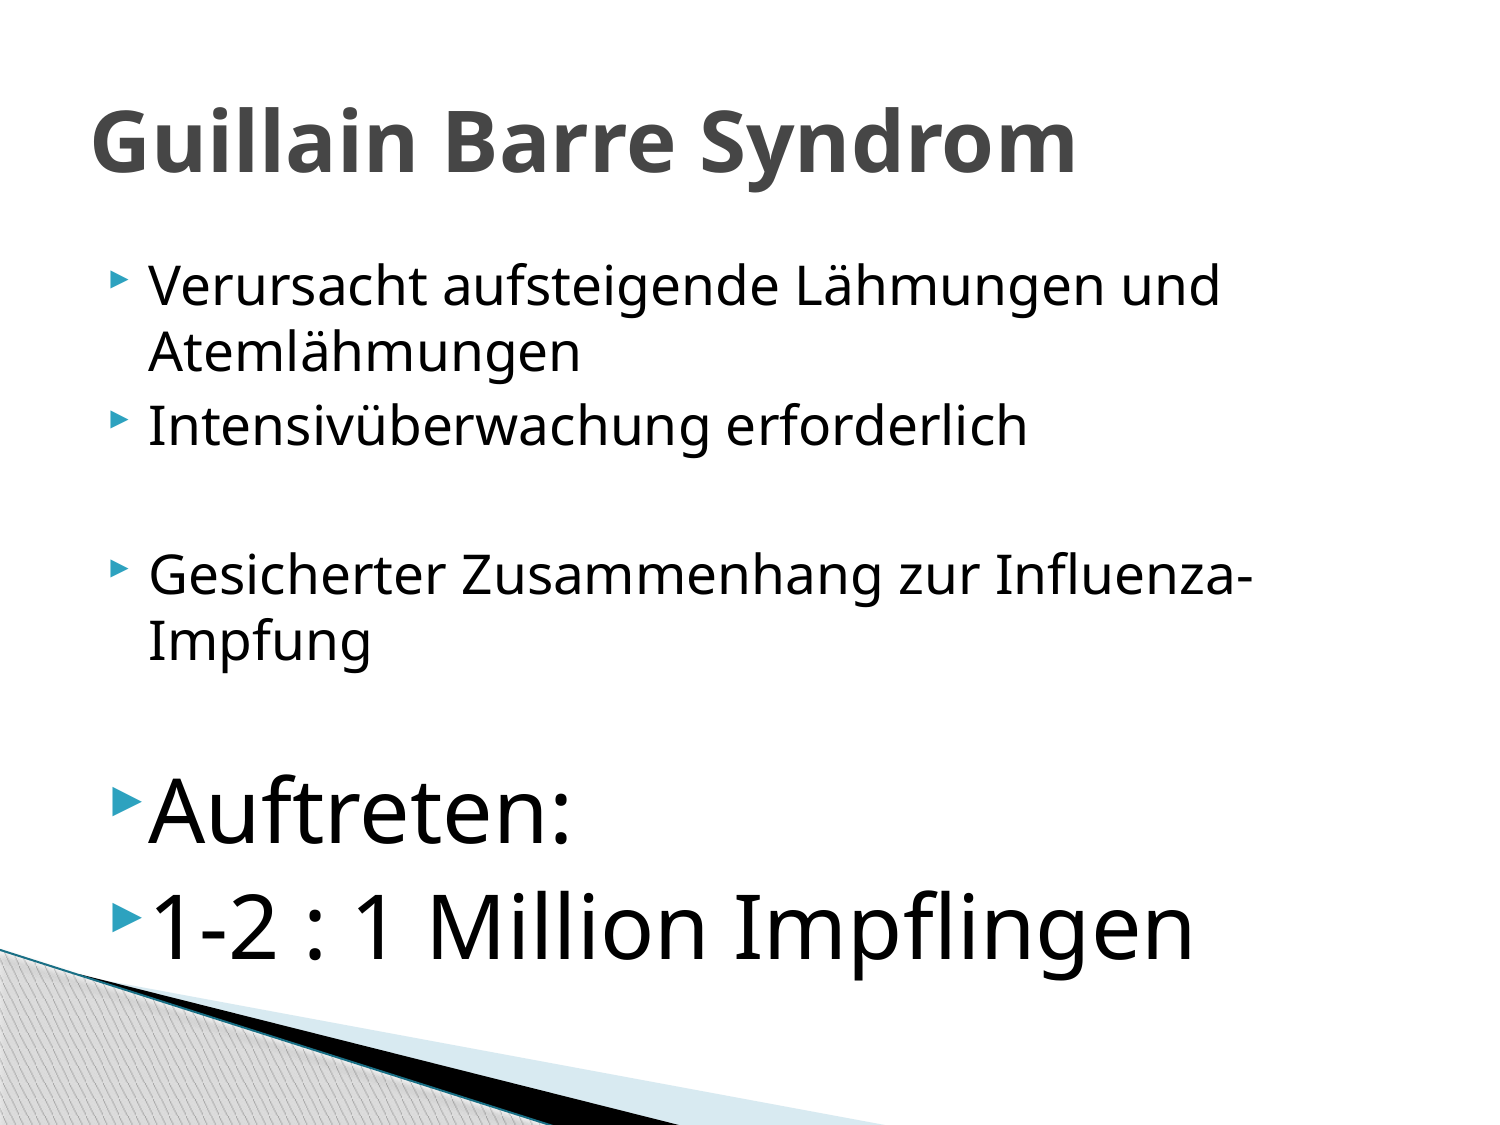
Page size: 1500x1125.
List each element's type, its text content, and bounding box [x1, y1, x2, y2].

list Verursacht aufsteigende Lähmungen und Atemlähmungen Intensivüberwachung erforderlich Gesicherter Zusammenhang zur Influenza- Impfung Auftreten: 1-2 : 1 Million Impflingen [75, 243, 1425, 986]
title Guillain Barre Syndrom [75, 45, 1425, 233]
